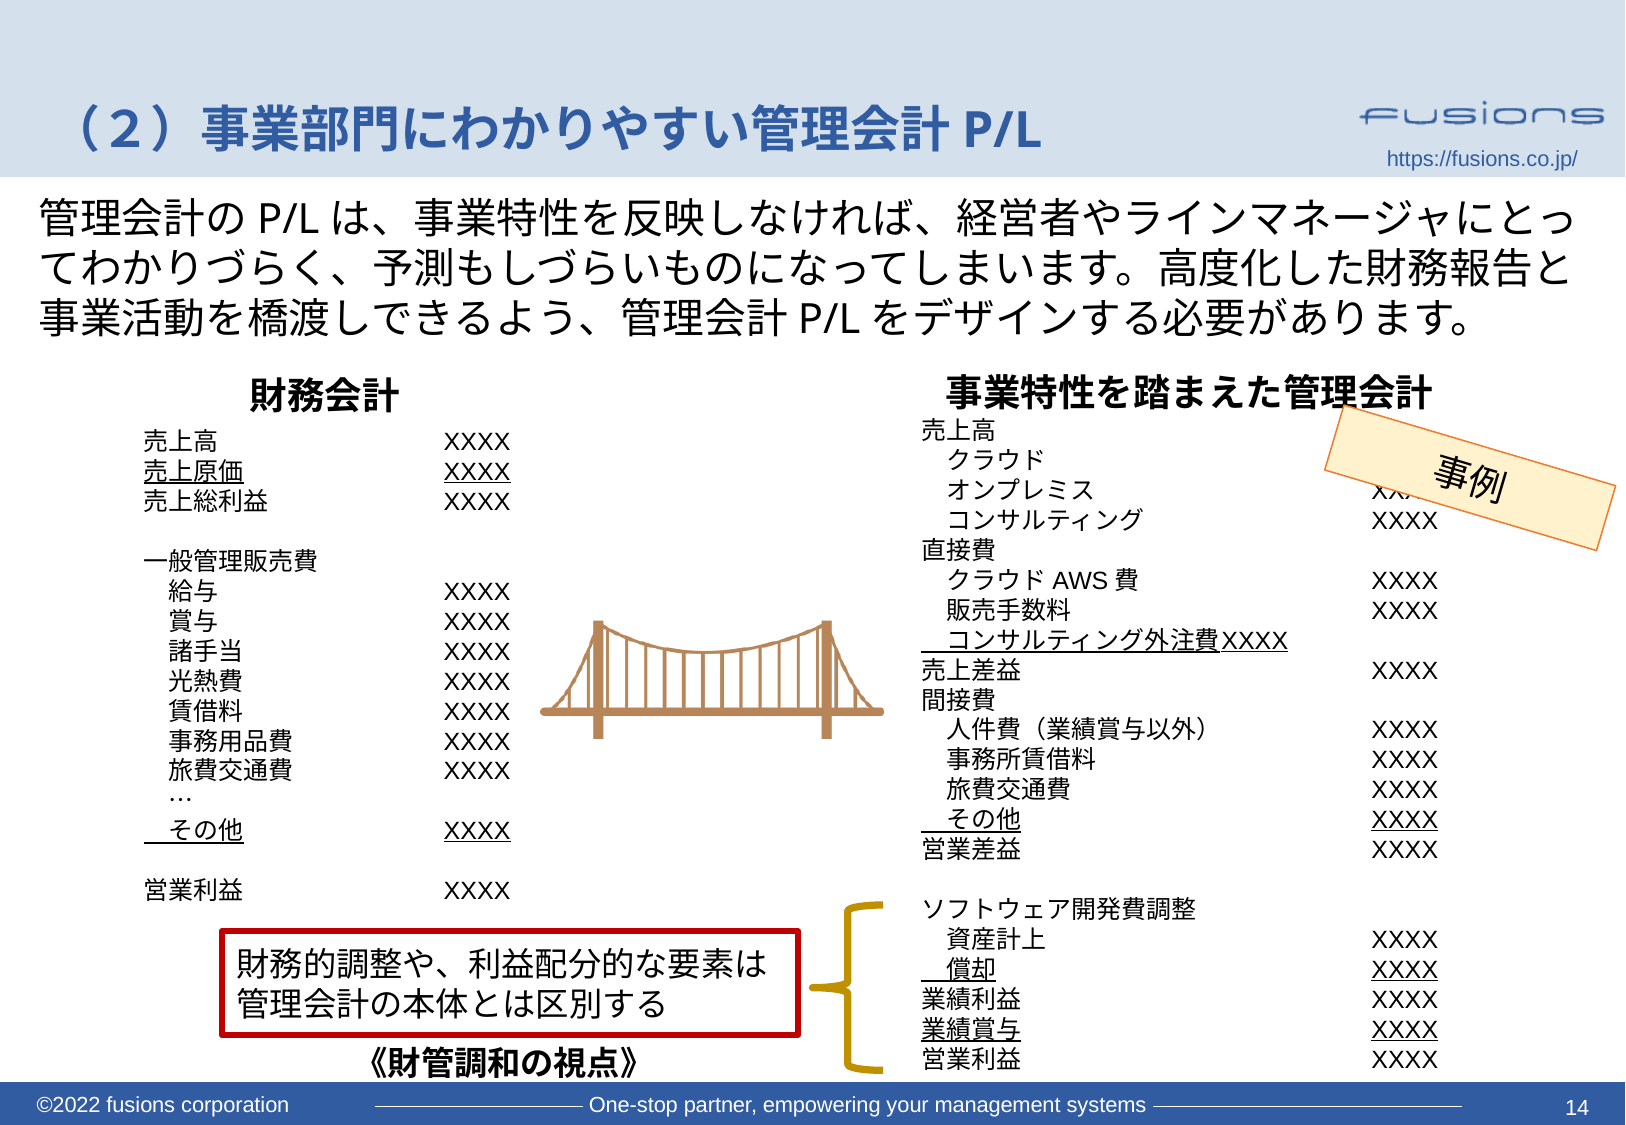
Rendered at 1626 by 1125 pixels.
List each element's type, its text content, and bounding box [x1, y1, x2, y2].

text_box 事例 [1322, 403, 1618, 553]
list 管理会計のP/Lは、事業特性を反映しなければ、経営者やラインマネージャにとってわかりづらく、予測もしづらいものになってしまいます。高度化した財務報告と事業活動を橋渡しできるよう、管理会計P/Lをデザインする必要があります。 [23, 184, 1604, 1083]
picture [1348, 89, 1616, 137]
text_box 事業特性を踏まえた管理会計 [907, 361, 1472, 422]
text_box 財務的調整や、利益配分的な要素は 管理会計の本体とは区別する [220, 929, 800, 1037]
title （２）事業部門にわかりやすい管理会計P/L [35, 2, 1345, 166]
text_box 《財管調和の視点》 [339, 1034, 669, 1090]
text_box 売上高 クラウド XXXX オンプレミス XXXX コンサルティング XXXX 直接費 クラウドAWS費 XXXX 販売手数料 XXXX コンサルティング外注費 XXXX 売上差益 XXXX 間接費 人件費（業績賞与以外） XXXX 事務所賃借料 XXXX 旅費交通費 XXXX その他 XXXX 営業差益 XXXX ソフトウェア開発費調整 資産計上 XXXX 償却 XXXX 業績利益 XXXX 業績賞与 XXXX 営業利益 XXXX [906, 407, 1581, 1111]
text_box 売上高 XXXX 売上原価 XXXX 売上総利益 XXXX 一般管理販売費 給与 XXXX 賞与 XXXX 諸手当 XXXX 光熱費 XXXX 賃借料 XXXX 事務用品費 XXXX 旅費交通費 XXXX … その他 XXXX 営業利益 XXXX [128, 418, 583, 912]
text_box [811, 904, 884, 1072]
text_box 財務会計 [235, 364, 436, 425]
picture [540, 503, 884, 847]
